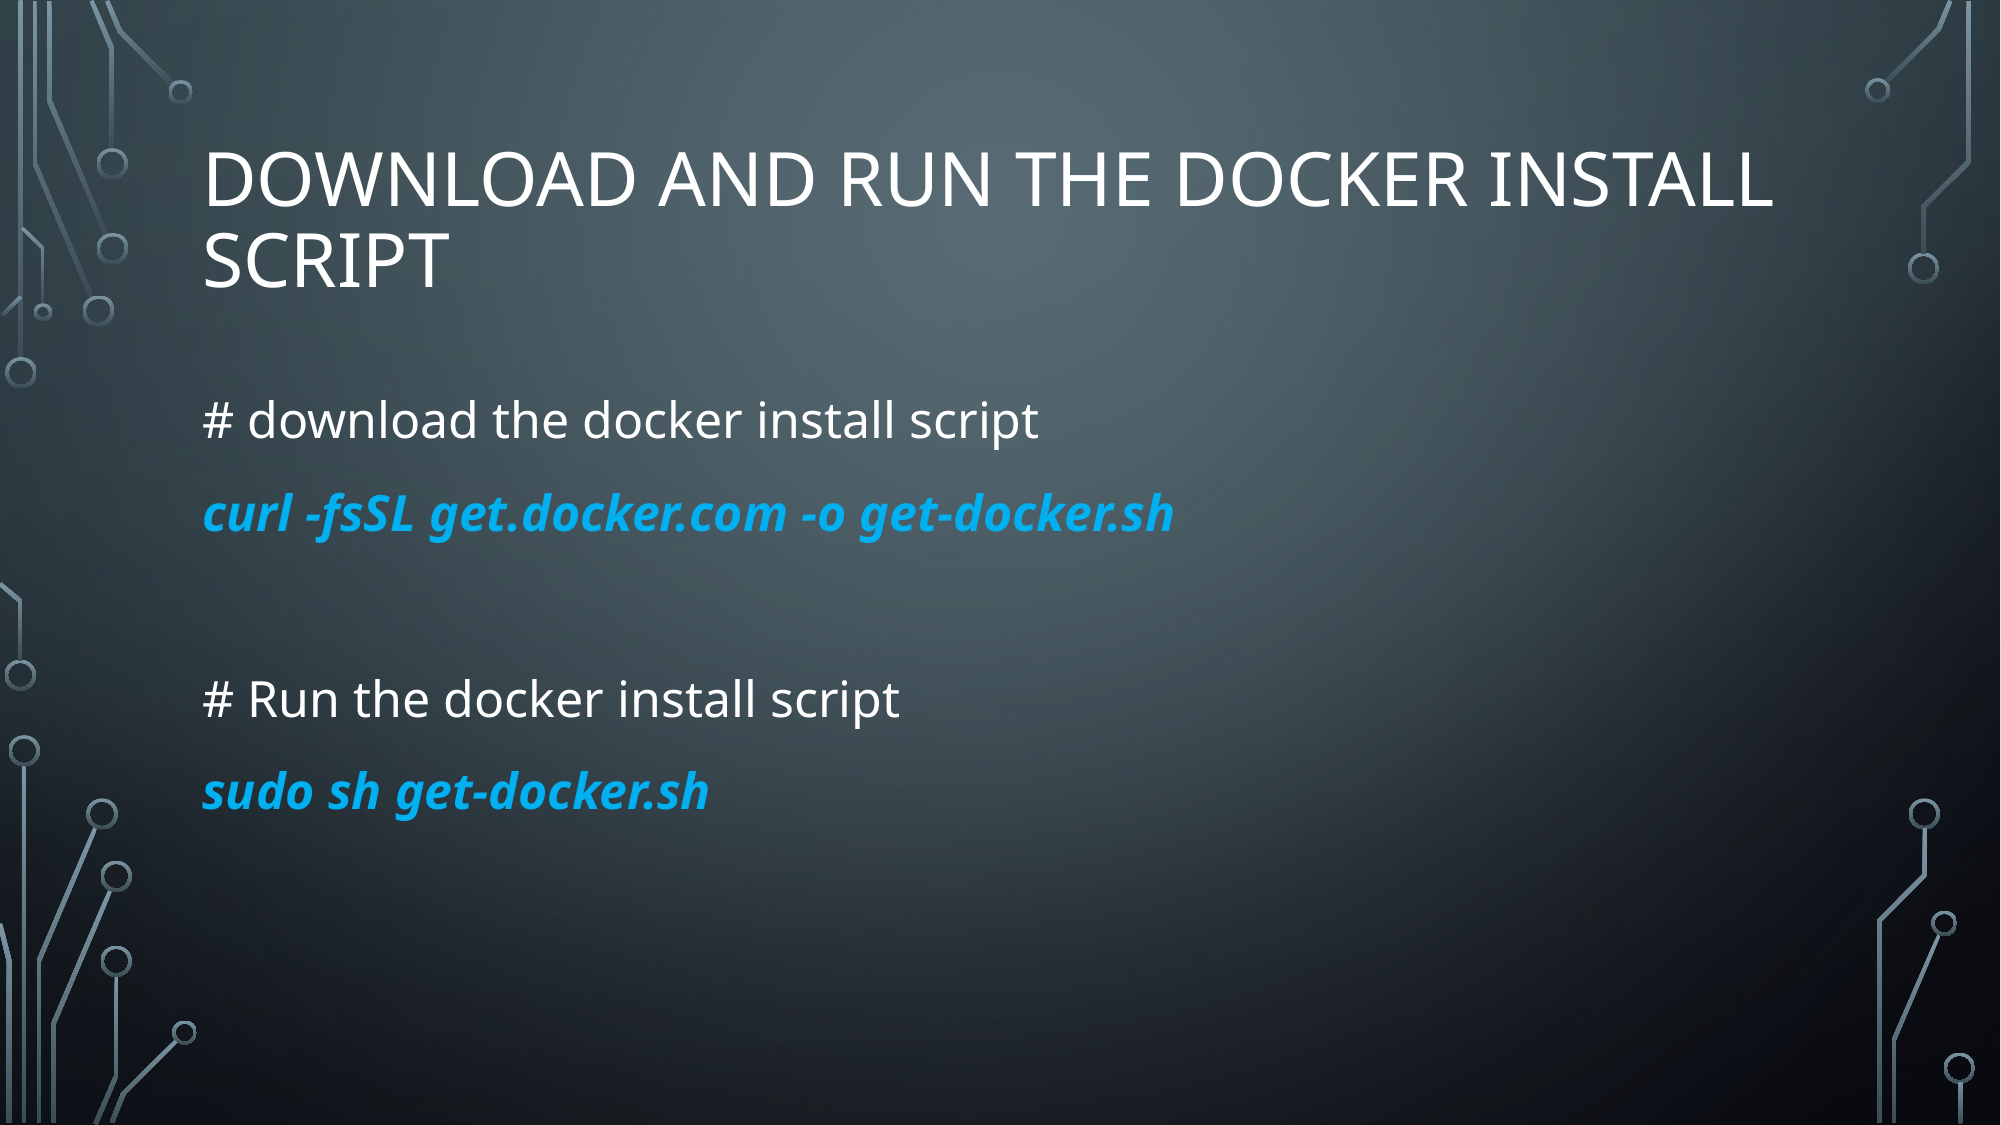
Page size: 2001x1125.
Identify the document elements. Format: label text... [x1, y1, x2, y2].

list # download the docker install script curl -fsSL get.docker.com -o get-docker.sh # Run the docker install script sudo sh get-docker.sh [187, 369, 1813, 950]
title Download and run the docker install script [187, 101, 1813, 344]
